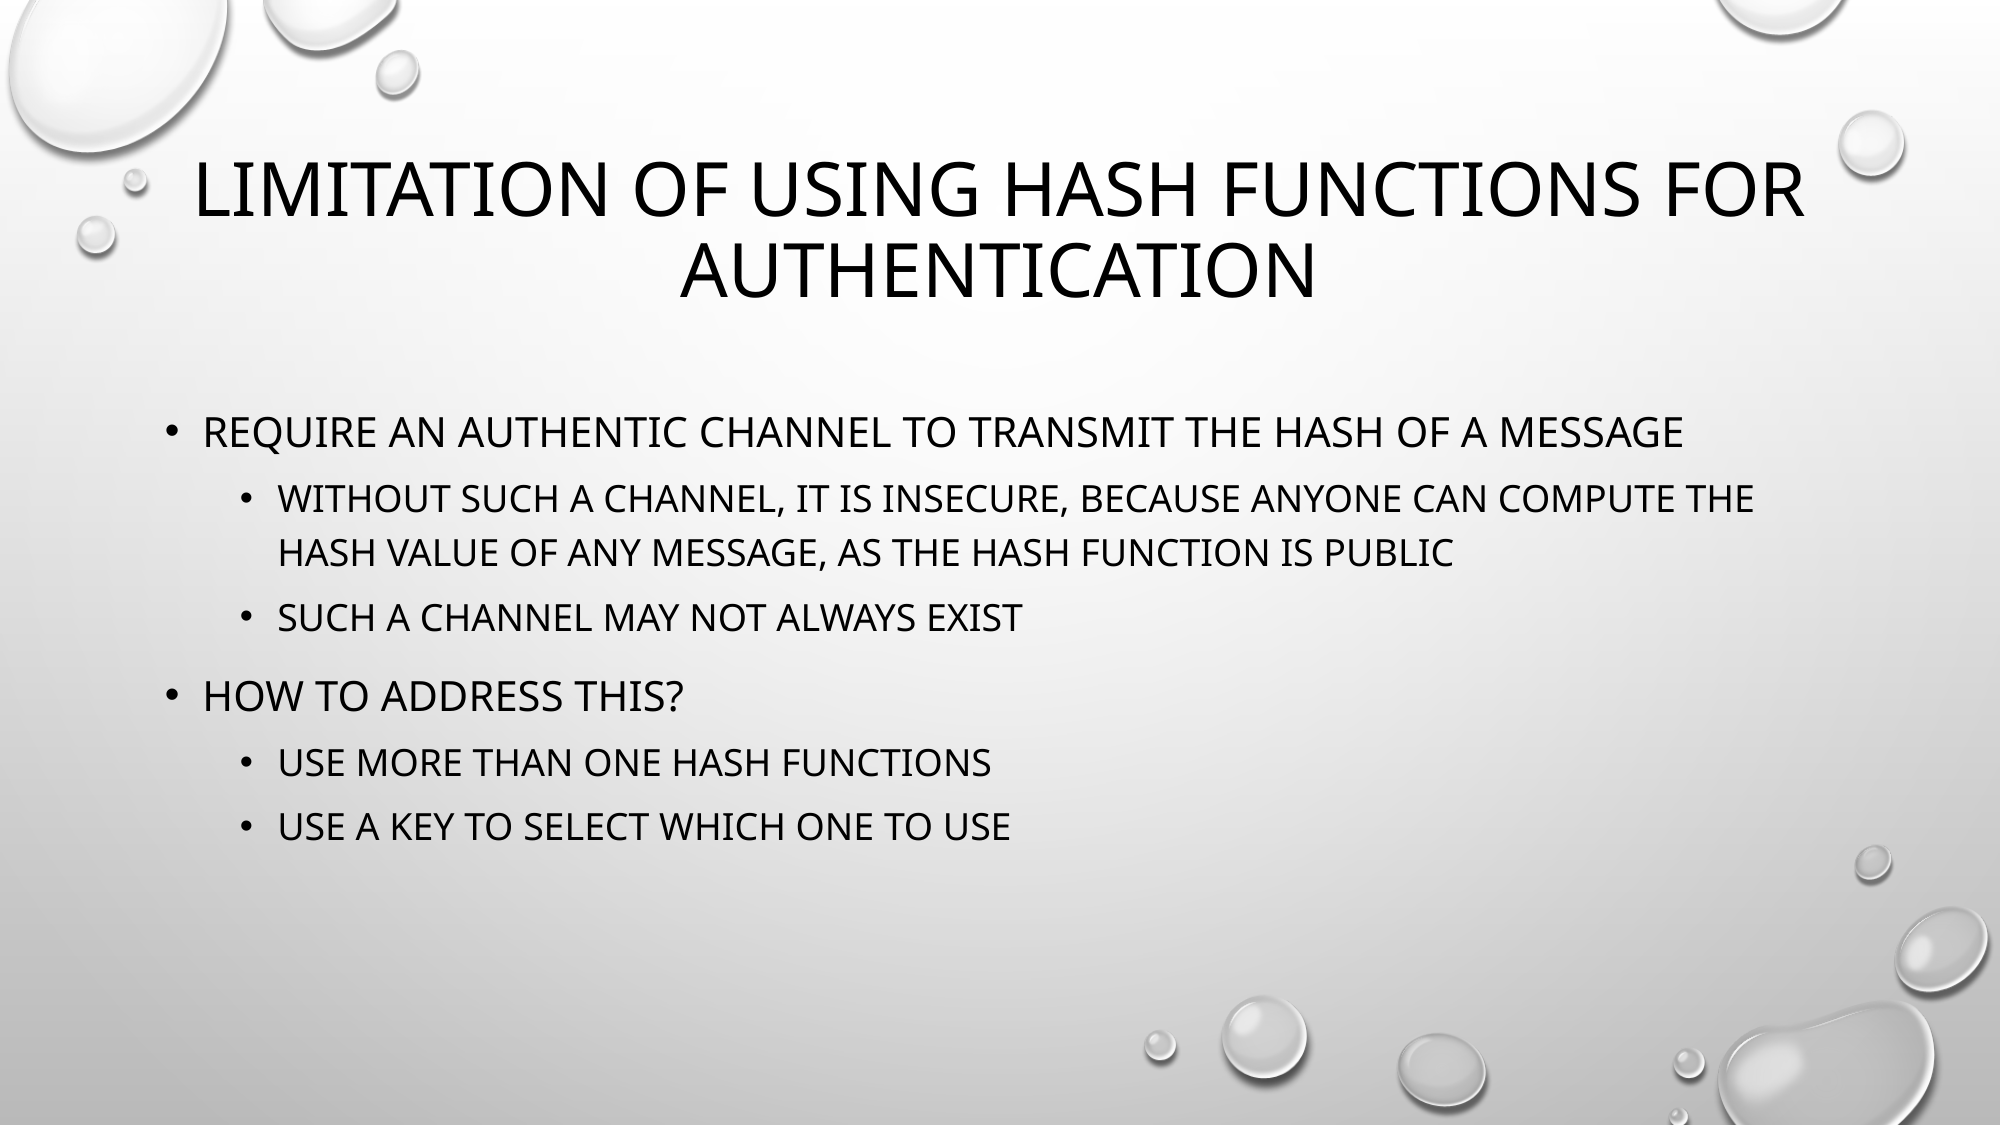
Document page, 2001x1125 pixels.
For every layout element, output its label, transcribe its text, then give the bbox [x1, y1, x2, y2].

title Limitation of Using Hash Functions for Authentication [149, 101, 1851, 364]
list Require an authentic channel to transmit the hash of a message Without such a channel, it is insecure, because anyone can compute the hash value of any message, as the hash function is public Such a channel may not always exist How to address this? use more than one hash functions use a key to select which one to use [149, 388, 1850, 950]
picture [0, 0, 2000, 1125]
